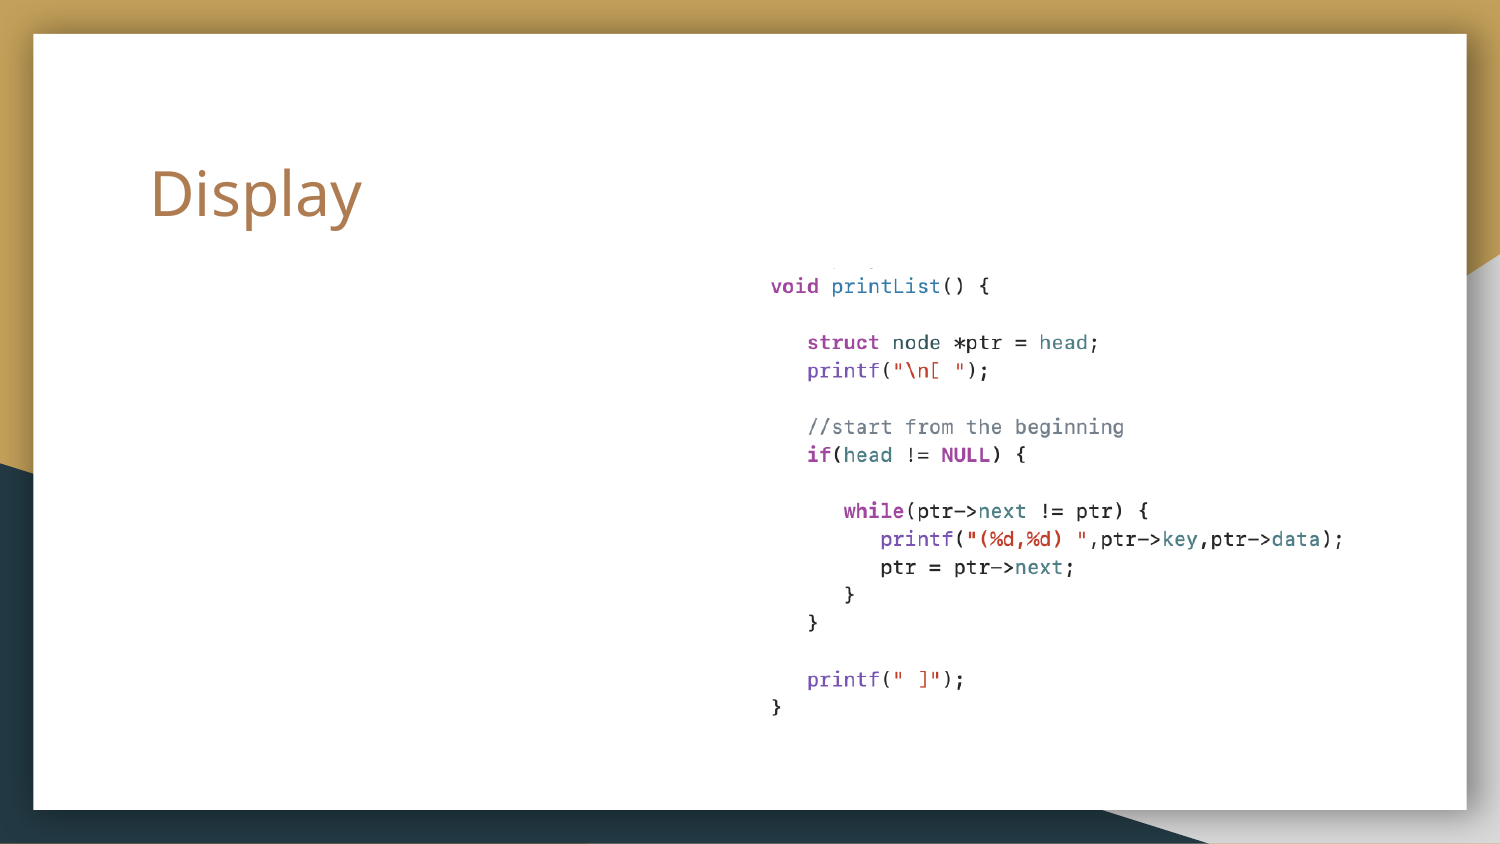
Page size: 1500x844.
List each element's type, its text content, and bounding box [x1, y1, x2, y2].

picture [749, 268, 1456, 729]
title Display [134, 138, 743, 366]
